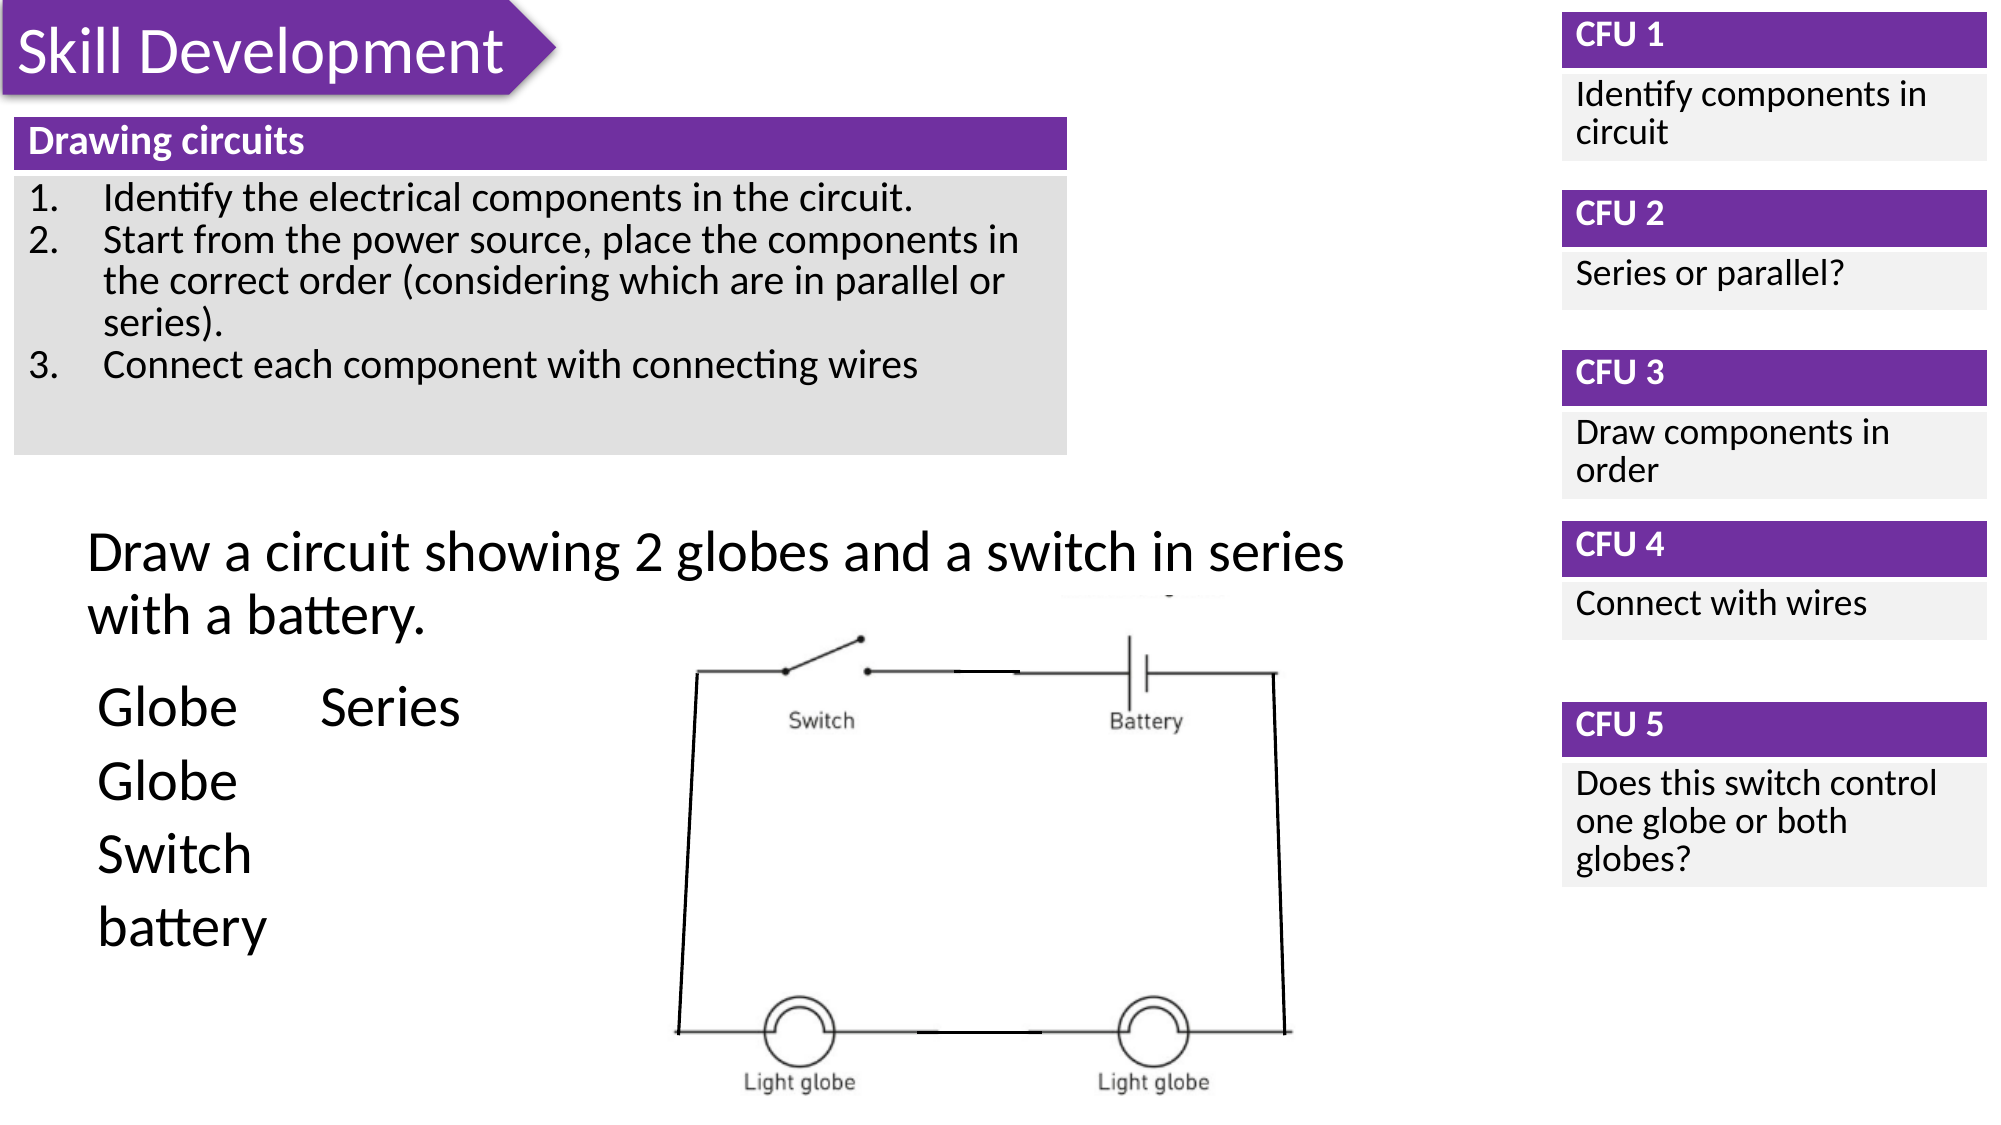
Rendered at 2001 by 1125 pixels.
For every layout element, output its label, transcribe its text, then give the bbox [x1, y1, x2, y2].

table_header CFU 3 [1562, 350, 1987, 406]
table_cell Does this switch control one globe or both globes? [1562, 763, 1987, 887]
text_box Globe Globe Switch battery [82, 677, 305, 1085]
picture [668, 595, 1308, 752]
table_header CFU 1 [1562, 12, 1987, 68]
table_cell Series or parallel? [1562, 252, 1987, 310]
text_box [678, 673, 698, 1036]
picture [656, 953, 954, 1118]
table_cell Draw components in order [1562, 412, 1987, 499]
table_cell Connect with wires [1562, 582, 1987, 640]
table_cell Identify the electrical components in the circuit. Start from the power source, place the components in the correct order (considering which are in parallel or series). Connect each component with connecting wires [14, 176, 1067, 455]
table_header CFU 5 [1562, 702, 1987, 757]
list Draw a circuit showing 2 globes and a switch in series with a battery. [72, 514, 1384, 678]
table_cell Identify components in circuit [1562, 74, 1987, 161]
picture [1010, 953, 1308, 1118]
table_header CFU 2 [1562, 190, 1987, 247]
text_box Skill Development [2, 0, 557, 95]
table_header Drawing circuits [14, 117, 1067, 170]
table_header CFU 4 [1562, 521, 1987, 577]
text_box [1273, 673, 1285, 1036]
text_box Series [305, 677, 552, 1085]
